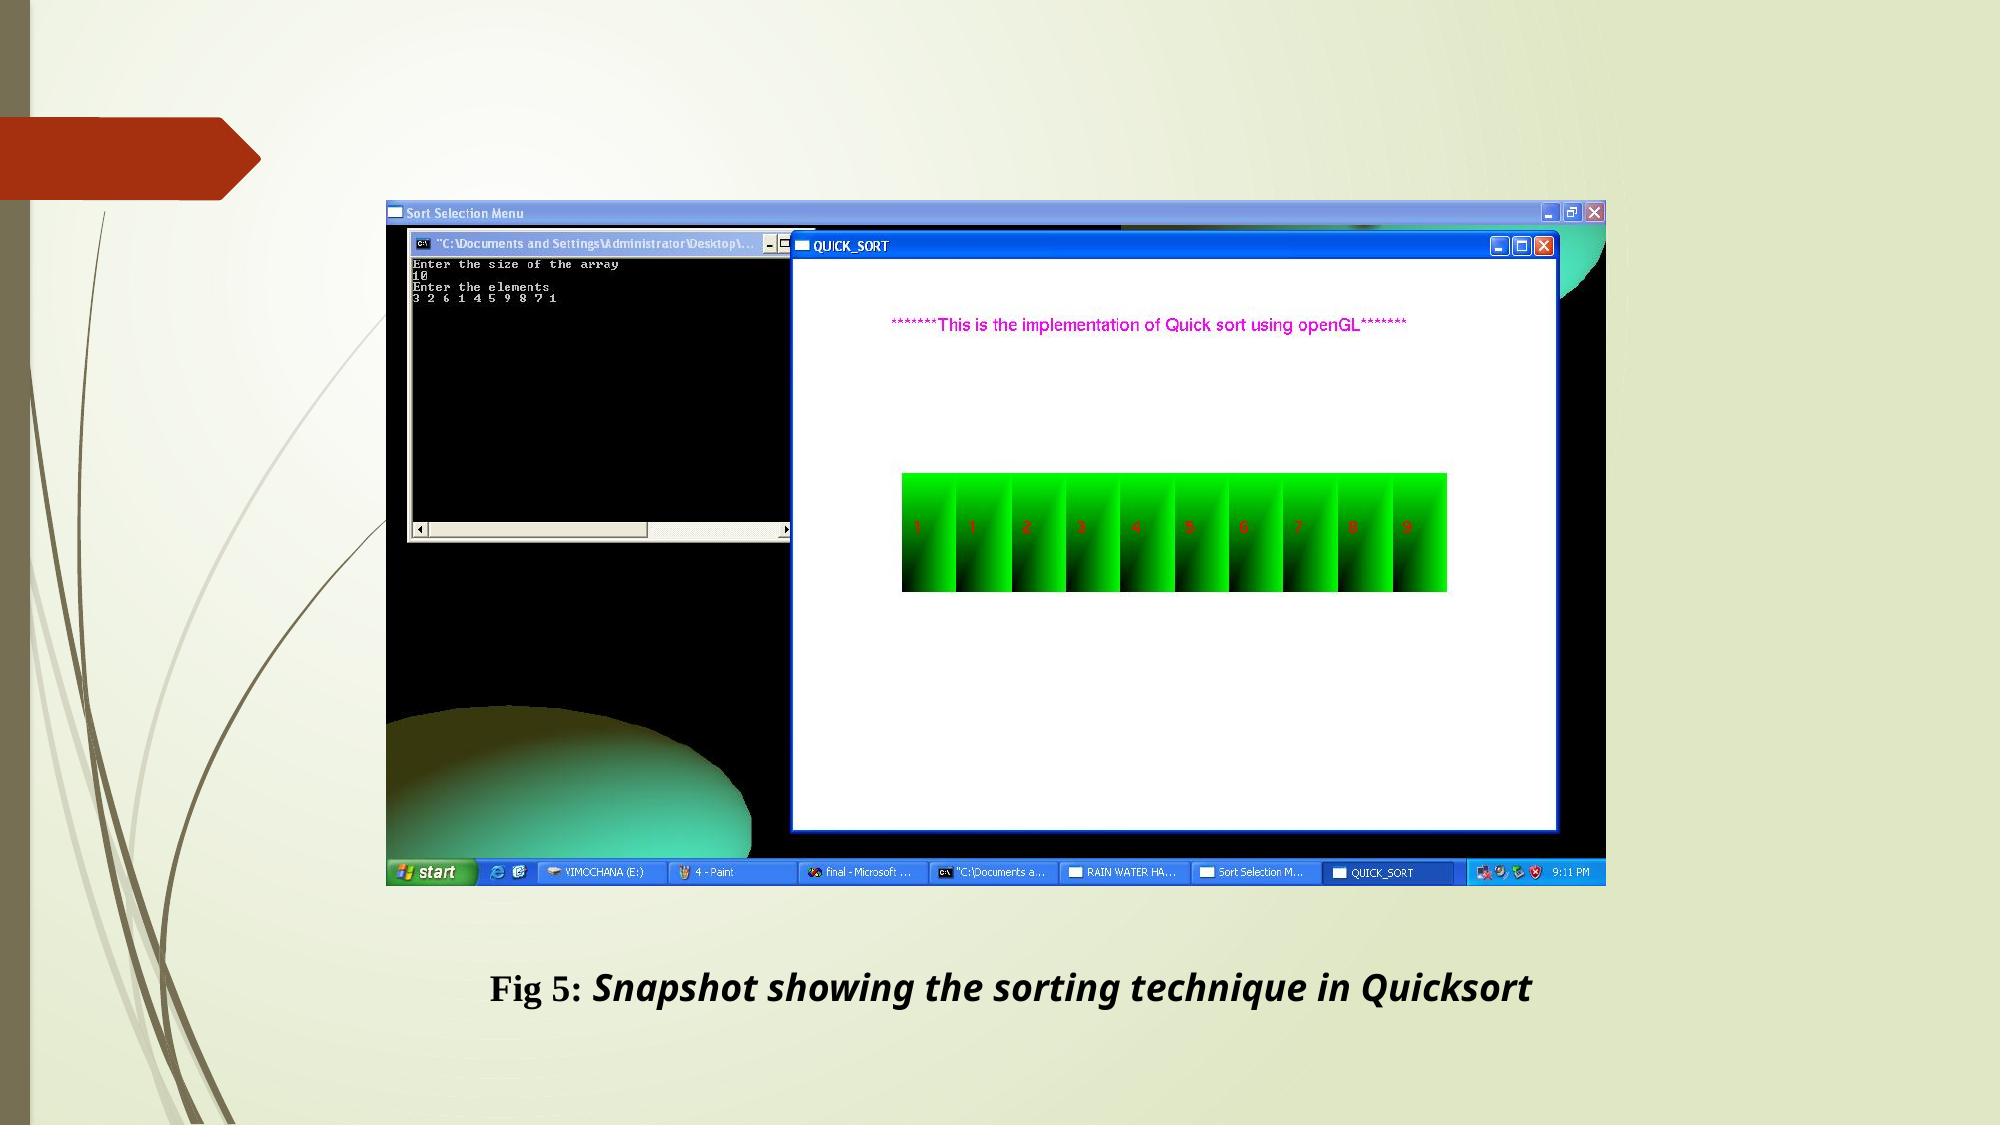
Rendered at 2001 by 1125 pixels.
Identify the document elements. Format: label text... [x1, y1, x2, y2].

picture [386, 200, 1606, 886]
text_box Fig 5: Snapshot showing the sorting technique in Quicksort [475, 956, 1567, 1017]
